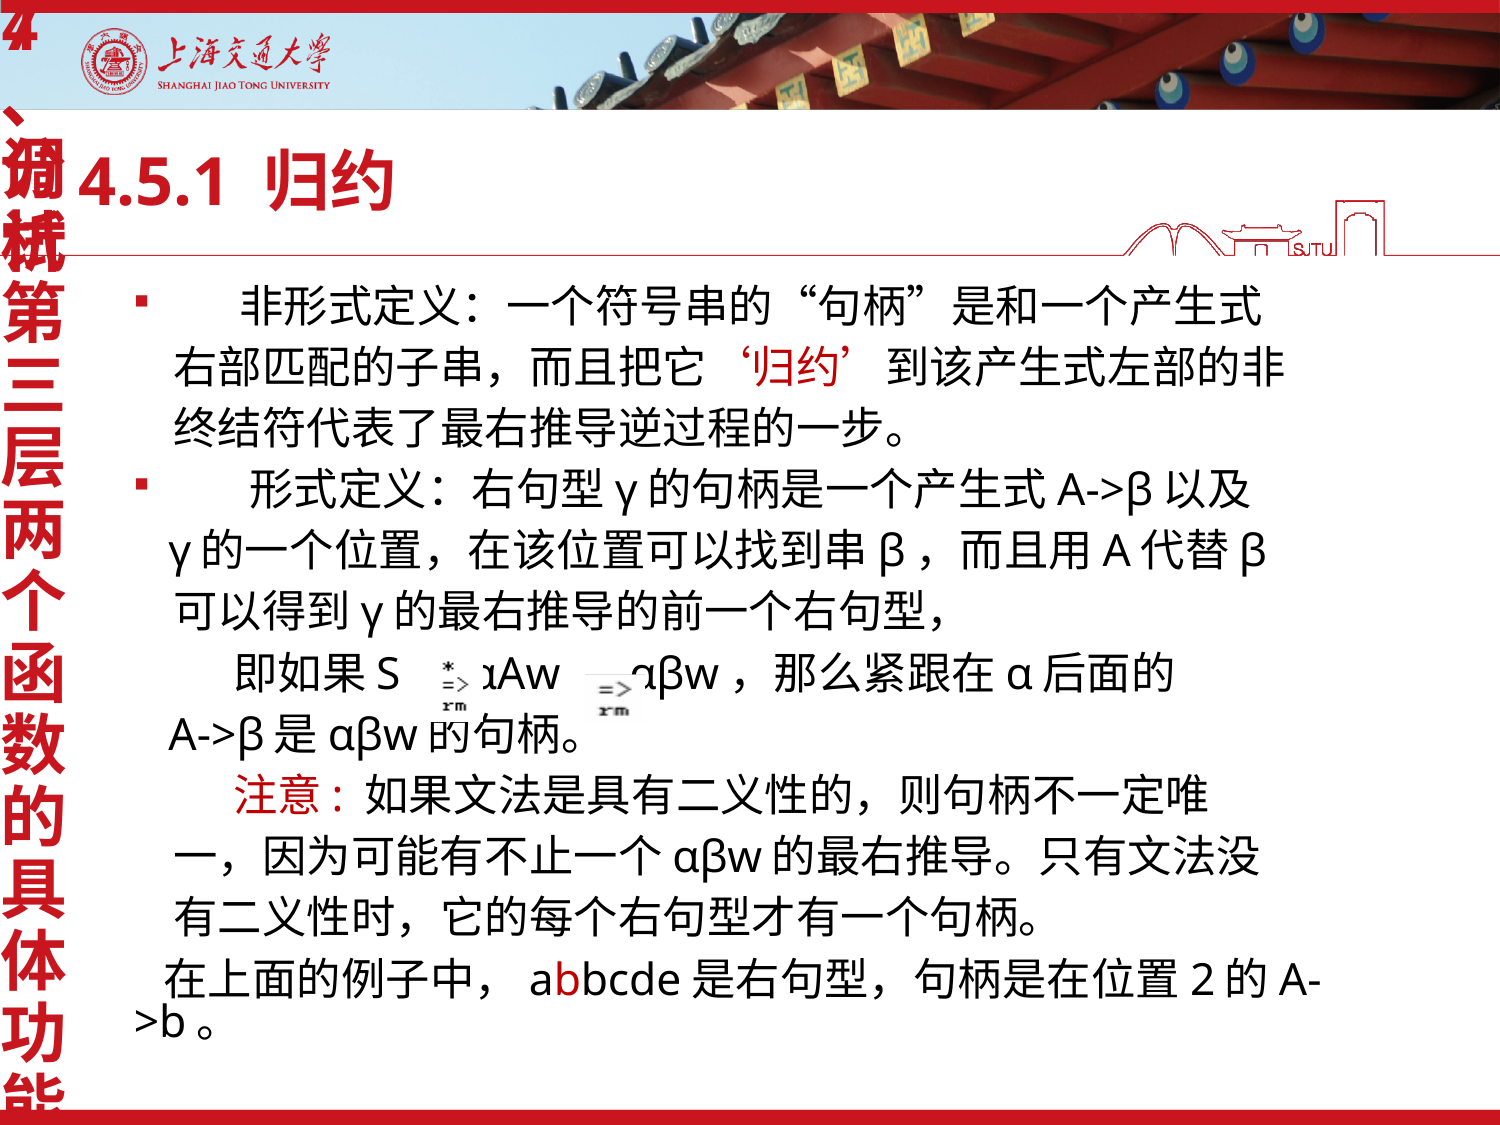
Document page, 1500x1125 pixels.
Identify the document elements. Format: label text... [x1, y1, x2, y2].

title 4.5.1 归约 [63, 140, 1437, 236]
picture [425, 649, 483, 722]
picture [0, 0, 1500, 110]
picture [0, 200, 1500, 256]
text_box 非形式定义：一个符号串的“句柄”是和一个产生式 右部匹配的子串，而且把它‘归约’到该产生式左部的非 终结符代表了最右推导逆过程的一步。 形式定义：右句型γ的句柄是一个产生式A->β以及 γ的一个位置，在该位置可以找到串β，而且用A代替β 可以得到γ的最右推导的前一个右句型， 即如果S αAw αβw，那么紧跟在α后面的 A->β是αβw的句柄。 注意: 如果文法是具有二义性的，则句柄不一定唯 一，因为可能有不止一个αβw的最右推导。只有文法没 有二义性时，它的每个右句型才有一个句柄。 在上面的例子中，abbcde是右句型，句柄是在位置2的A->b。 [119, 280, 1381, 1067]
picture [584, 673, 645, 724]
